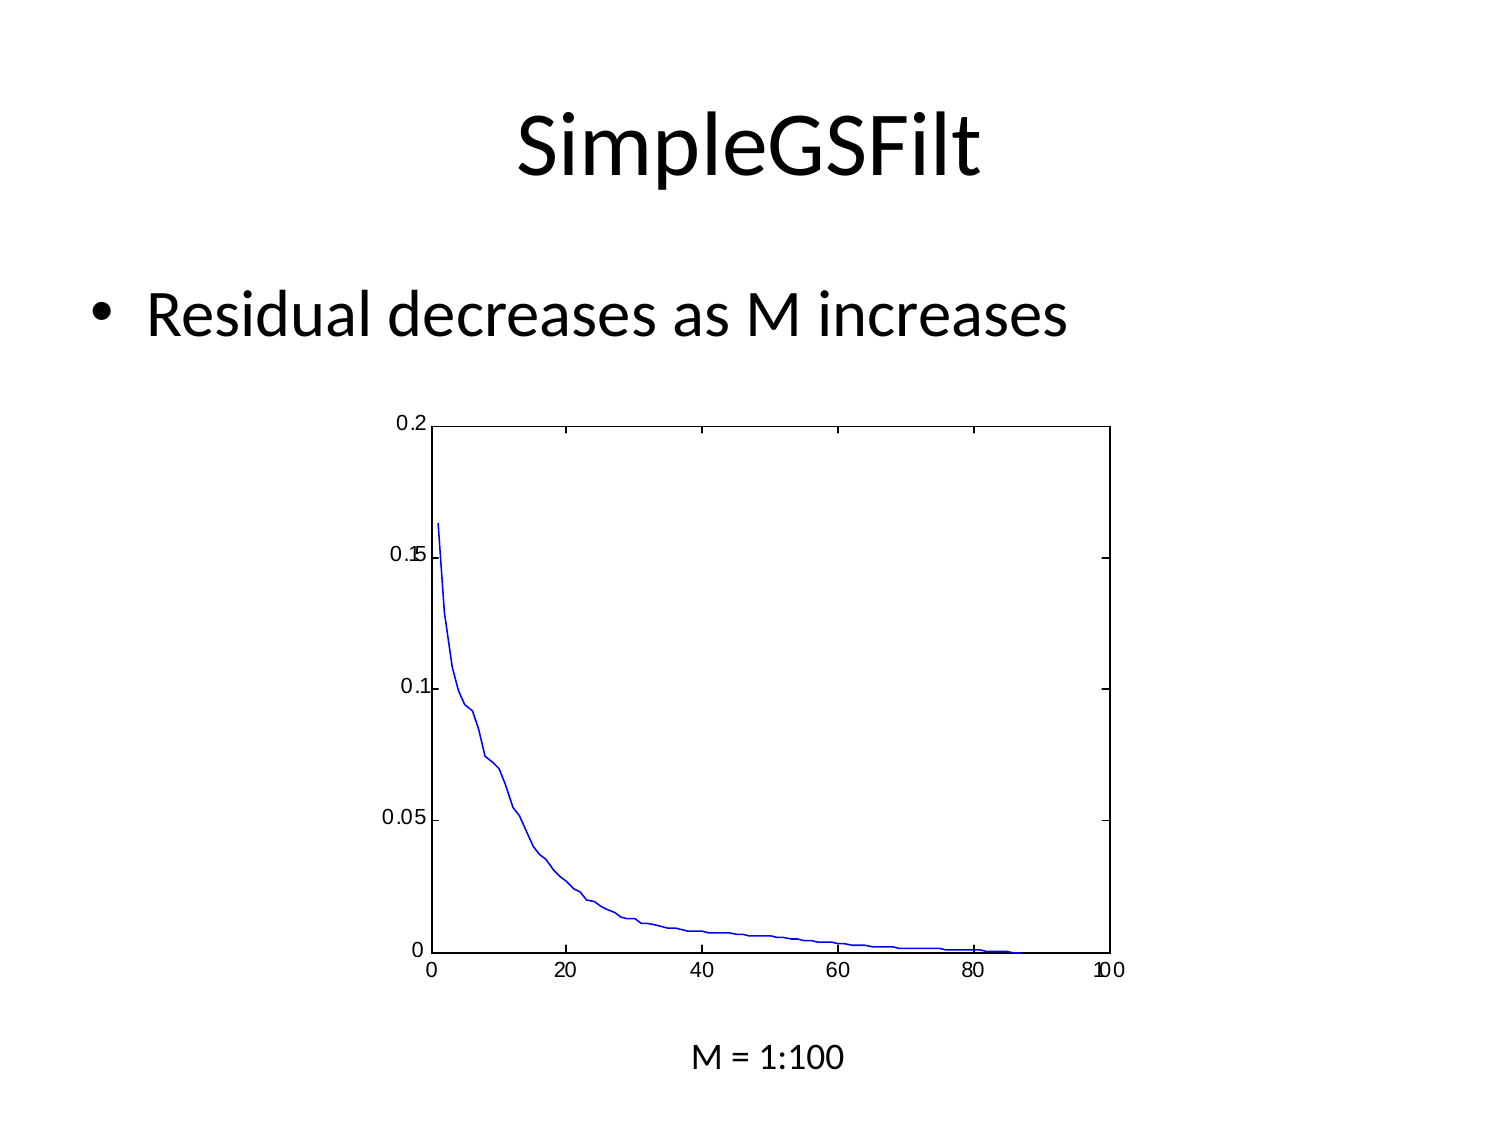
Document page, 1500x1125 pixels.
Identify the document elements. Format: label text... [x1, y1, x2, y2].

picture [317, 377, 1194, 1026]
title SimpleGSFilt [75, 45, 1425, 233]
list Residual decreases as M increases [75, 262, 1425, 1005]
text_box M = 1:100 [676, 1035, 860, 1085]
